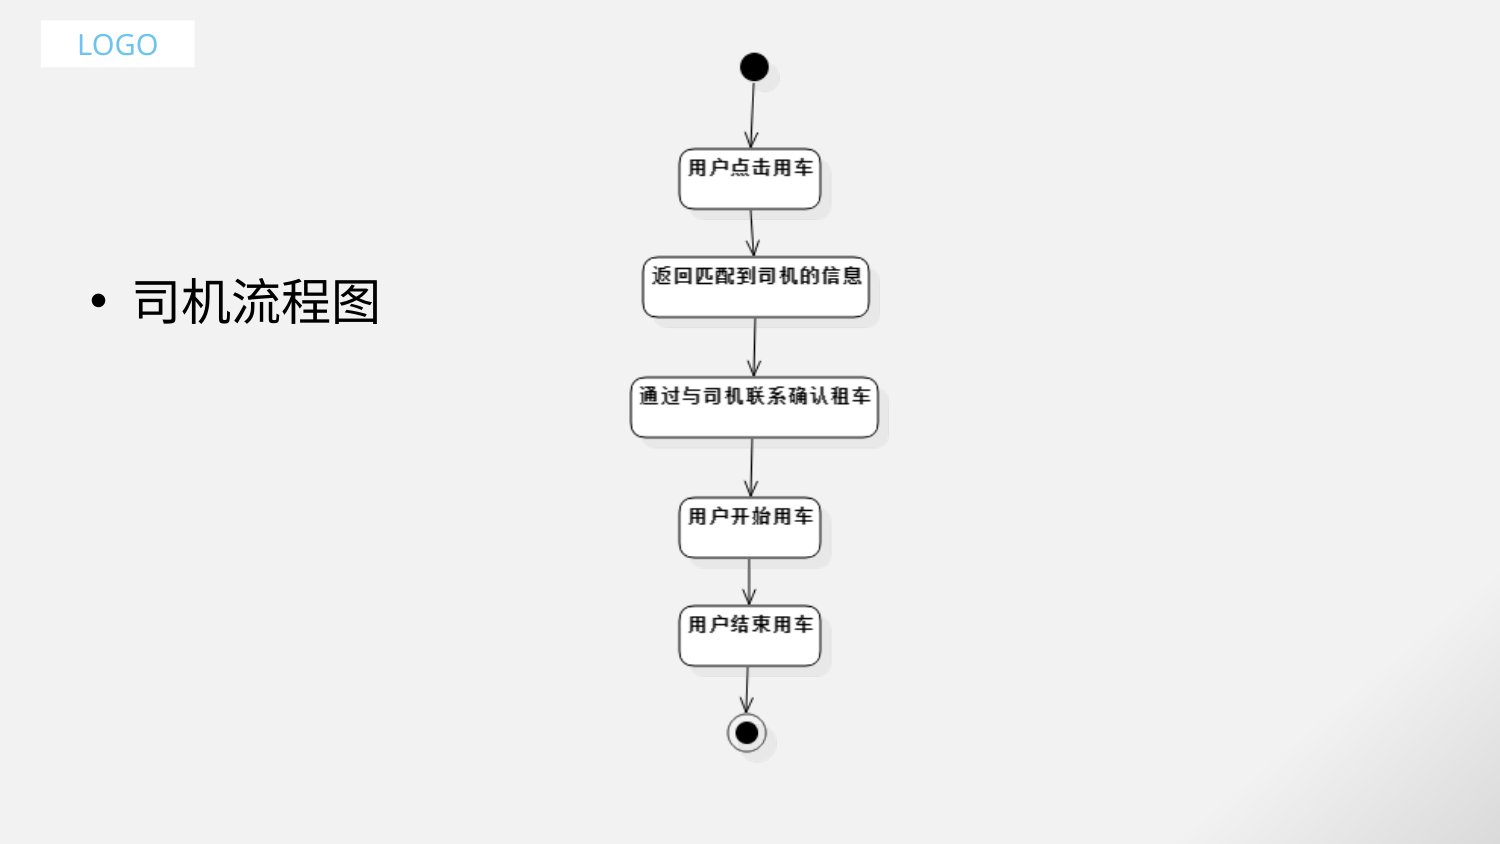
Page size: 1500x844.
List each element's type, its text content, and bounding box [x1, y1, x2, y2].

picture [616, 38, 939, 812]
list 司机流程图 [75, 262, 1425, 844]
